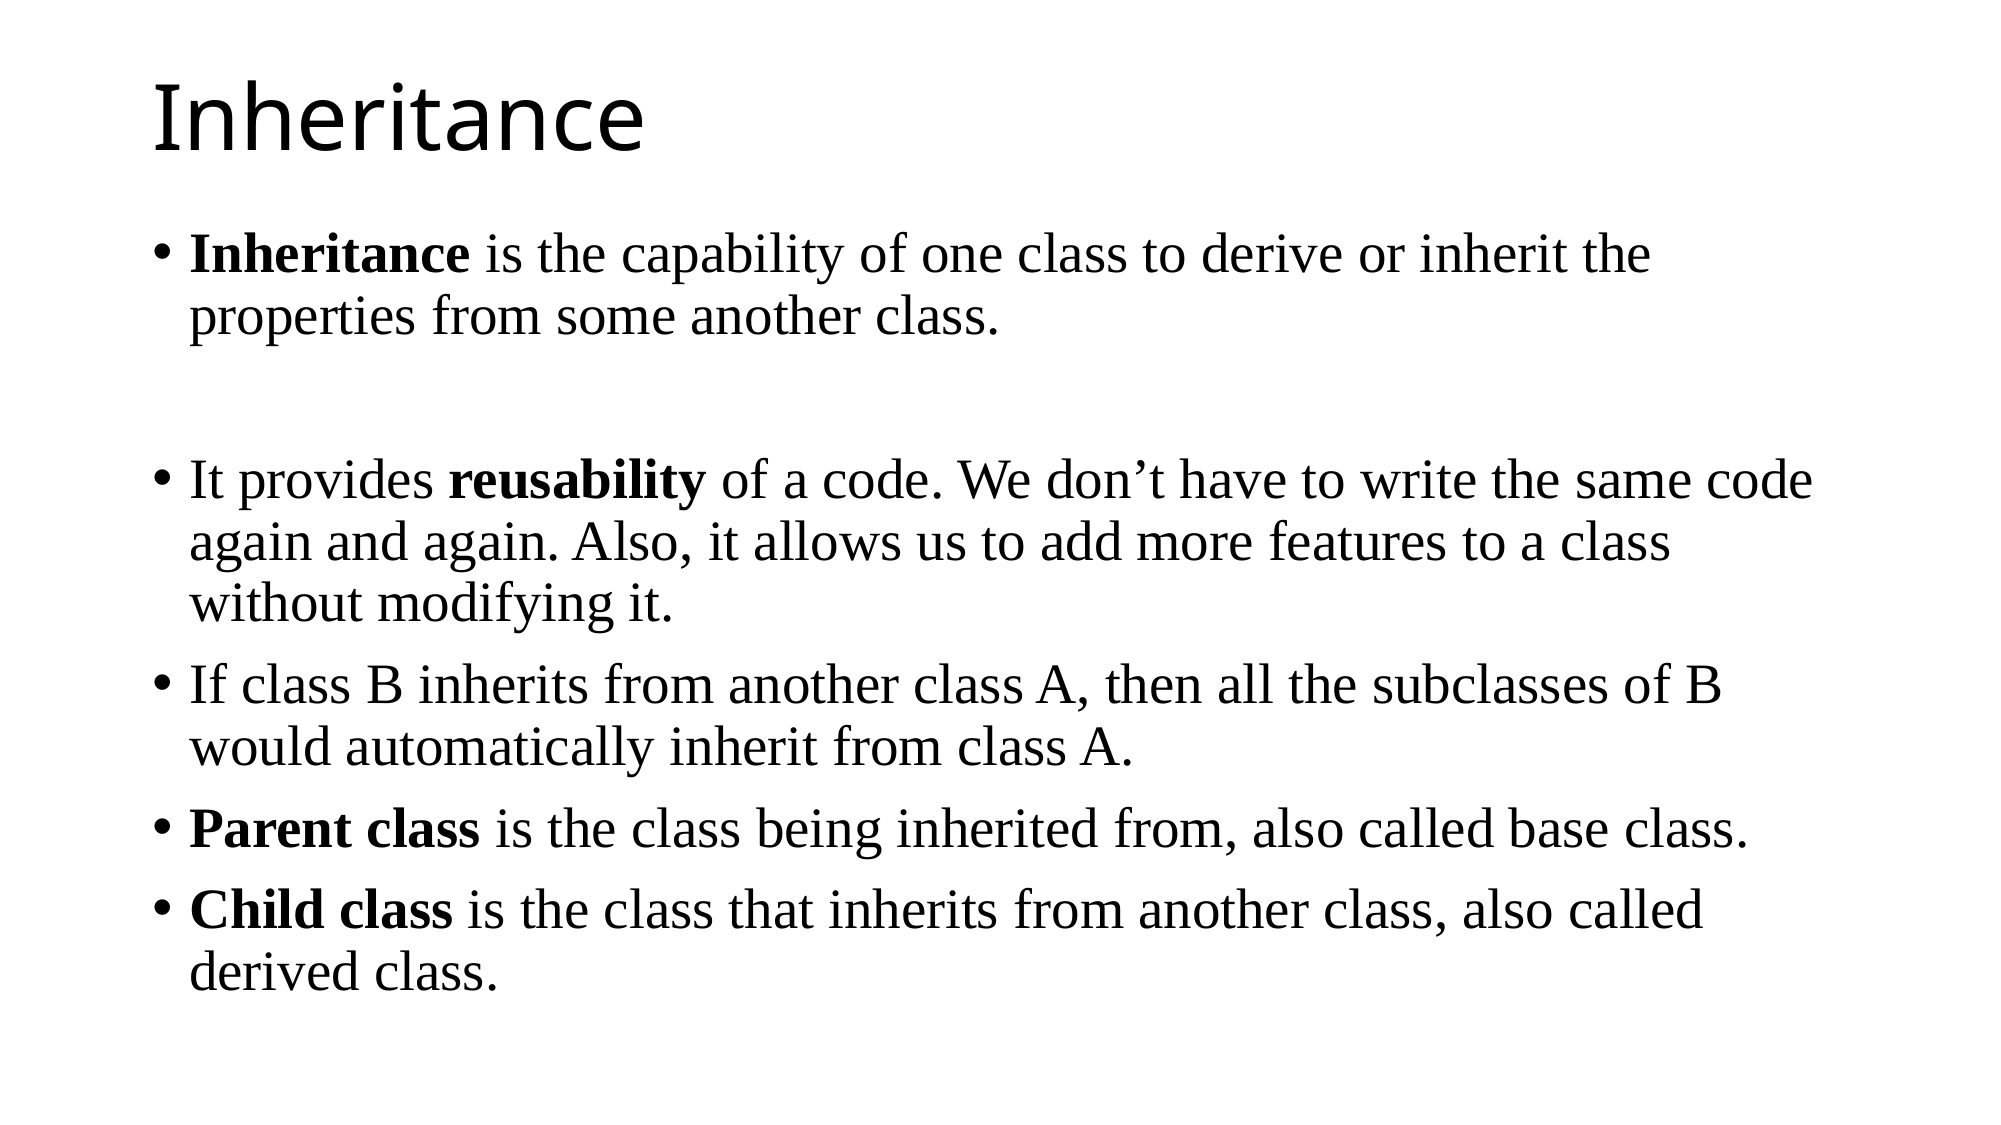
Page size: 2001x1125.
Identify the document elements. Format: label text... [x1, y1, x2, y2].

list Inheritance is the capability of one class to derive or inherit the properties from some another class. It provides reusability of a code. We don’t have to write the same code again and again. Also, it allows us to add more features to a class without modifying it. If class B inherits from another class A, then all the subclasses of B would automatically inherit from class A. Parent class is the class being inherited from, also called base class. Child class is the class that inherits from another class, also called derived class. [137, 216, 1863, 1014]
title Inheritance [137, 59, 1863, 182]
